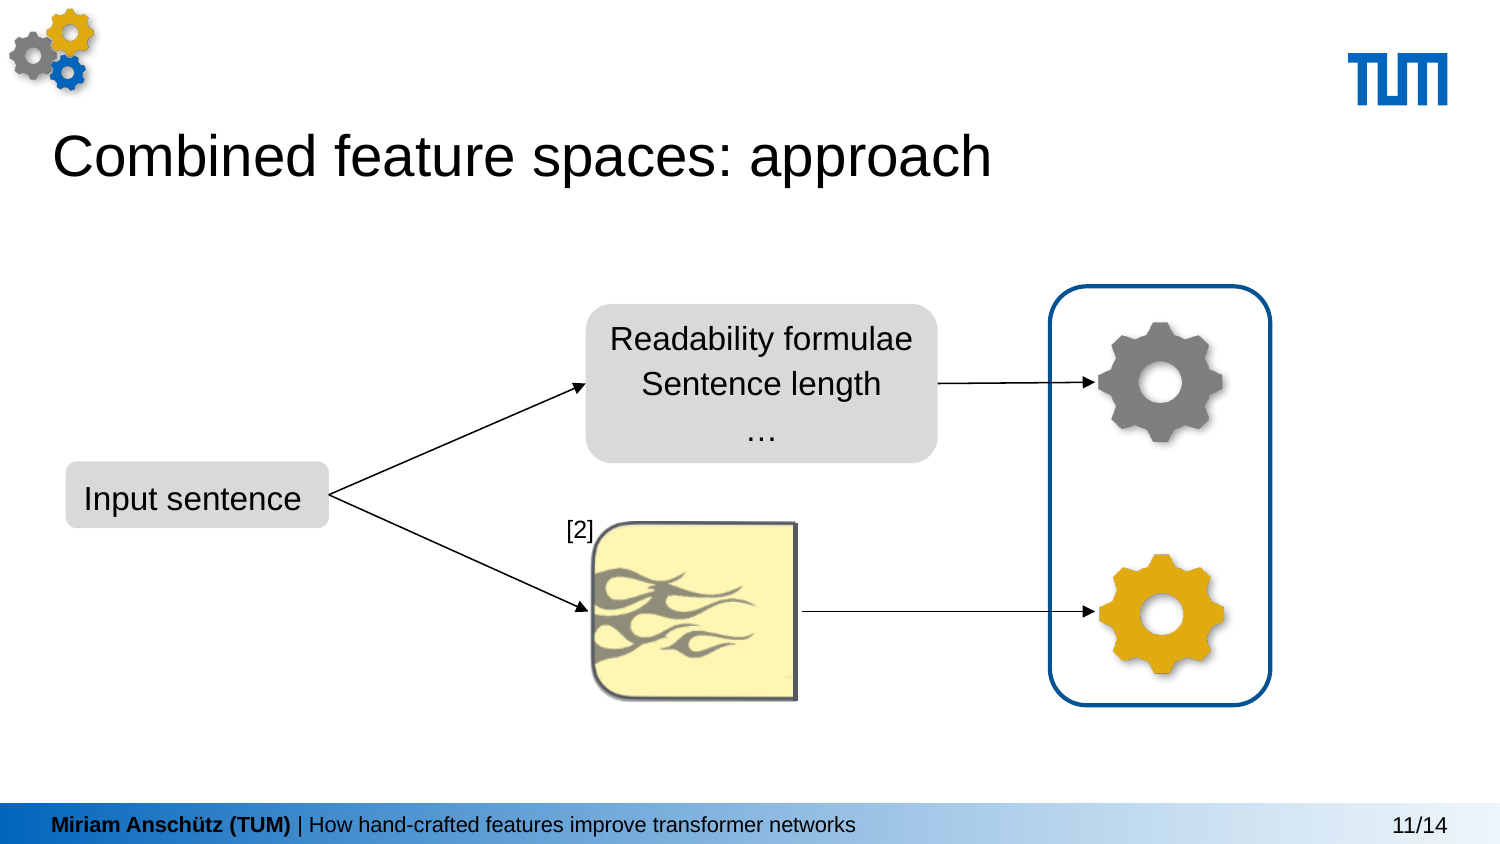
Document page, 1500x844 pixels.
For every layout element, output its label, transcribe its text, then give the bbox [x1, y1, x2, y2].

title Combined feature spaces: approach [52, 121, 1449, 190]
text_box Input sentence [63, 459, 323, 531]
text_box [566, 509, 796, 703]
text_box [1047, 284, 1273, 701]
picture [1074, 529, 1249, 698]
text_box Readability formulae Sentence length … [583, 301, 940, 466]
picture [49, 98, 69, 103]
text_box [1047, 619, 1072, 705]
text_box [0, 0, 104, 98]
footer Miriam Anschütz (TUM) | How hand-crafted features improve transformer networks [50, 802, 1111, 844]
picture [1072, 298, 1248, 466]
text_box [328, 382, 586, 494]
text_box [328, 498, 589, 612]
slide_number 11/14 [1111, 802, 1449, 844]
